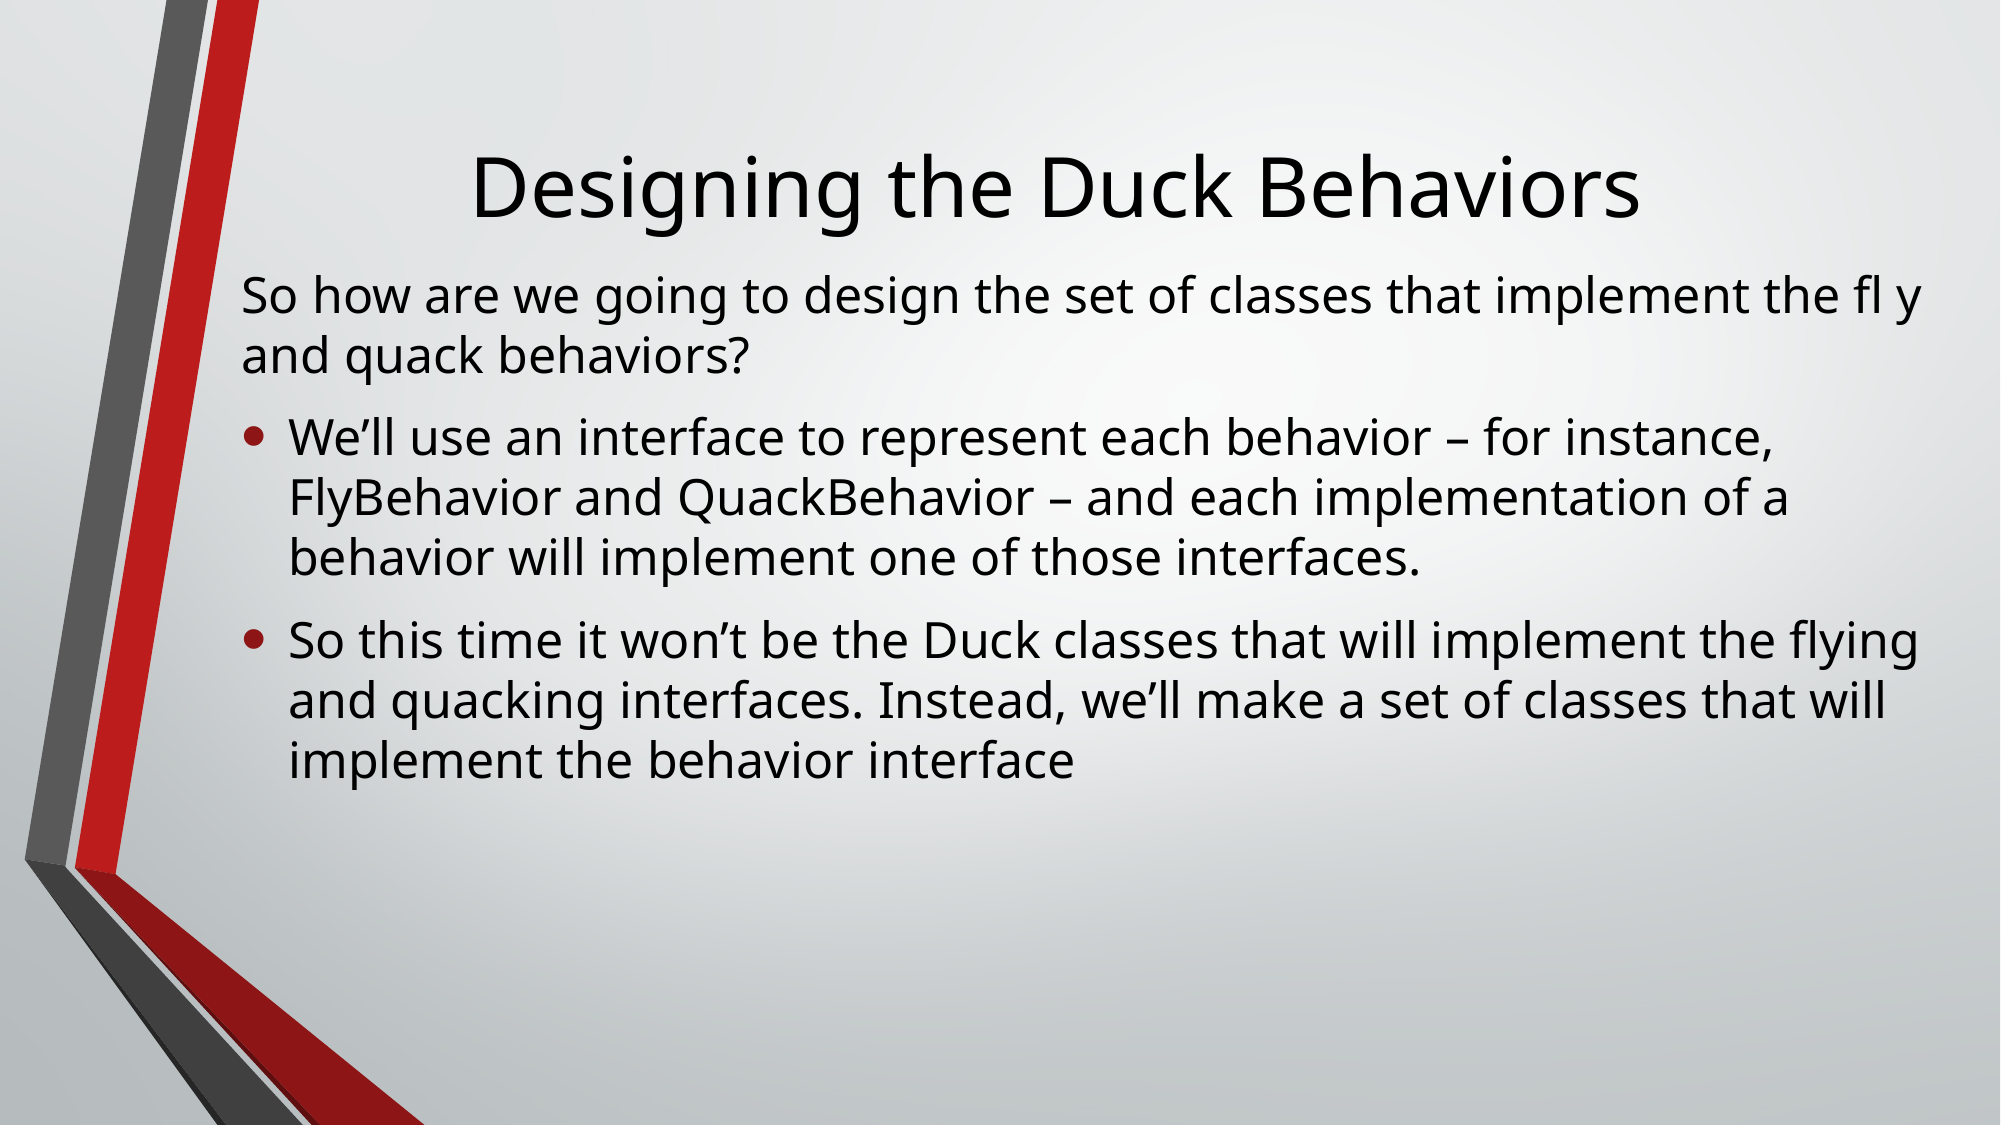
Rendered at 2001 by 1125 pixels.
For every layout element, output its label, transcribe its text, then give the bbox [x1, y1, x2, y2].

list So how are we going to design the set of classes that implement the fl y and quack behaviors? We’ll use an interface to represent each behavior – for instance, FlyBehavior and QuackBehavior – and each implementation of a behavior will implement one of those interfaces. So this time it won’t be the Duck classes that will implement the flying and quacking interfaces. Instead, we’ll make a set of classes that will implement the behavior interface [226, 255, 1961, 950]
title Designing the Duck Behaviors [226, 112, 1887, 255]
